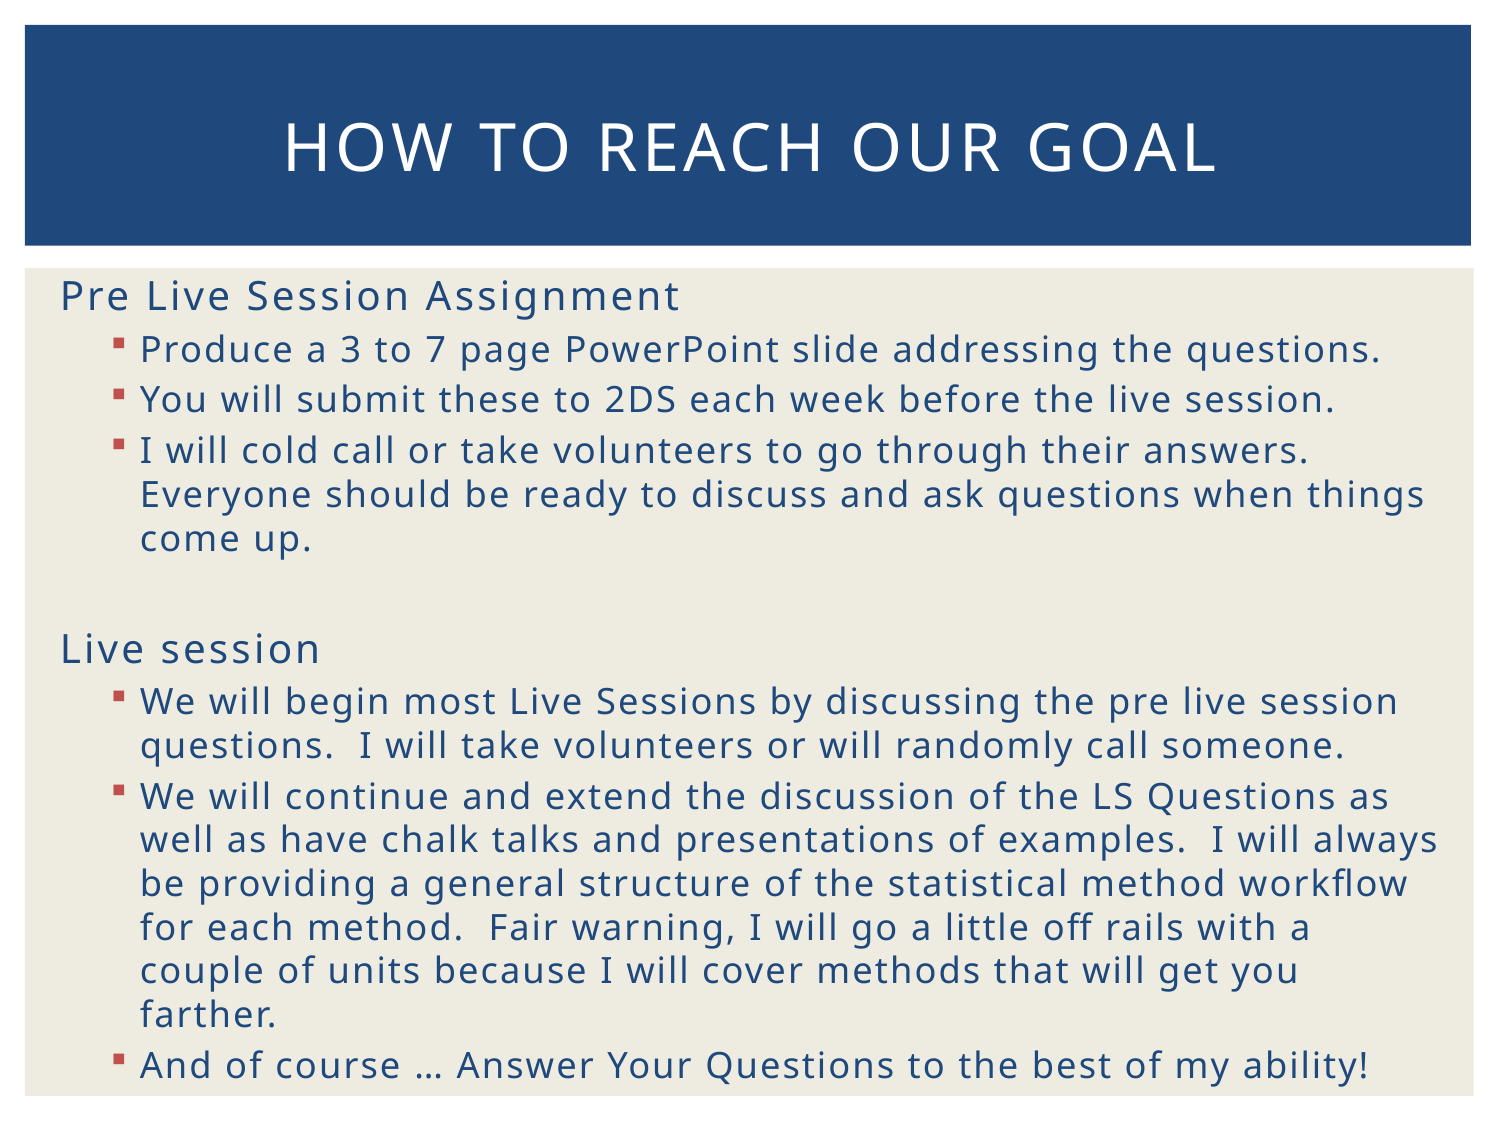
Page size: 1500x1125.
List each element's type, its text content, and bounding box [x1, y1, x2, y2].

title How to reach OUR goal [62, 58, 1438, 232]
list Pre Live Session Assignment Produce a 3 to 7 page PowerPoint slide addressing the questions. You will submit these to 2DS each week before the live session. I will cold call or take volunteers to go through their answers. Everyone should be ready to discuss and ask questions when things come up. Live session We will begin most Live Sessions by discussing the pre live session questions. I will take volunteers or will randomly call someone. We will continue and extend the discussion of the LS Questions as well as have chalk talks and presentations of examples. I will always be providing a general structure of the statistical method workflow for each method. Fair warning, I will go a little off rails with a couple of units because I will cover methods that will get you farther. And of course … Answer Your Questions to the best of my ability! [37, 262, 1463, 1100]
